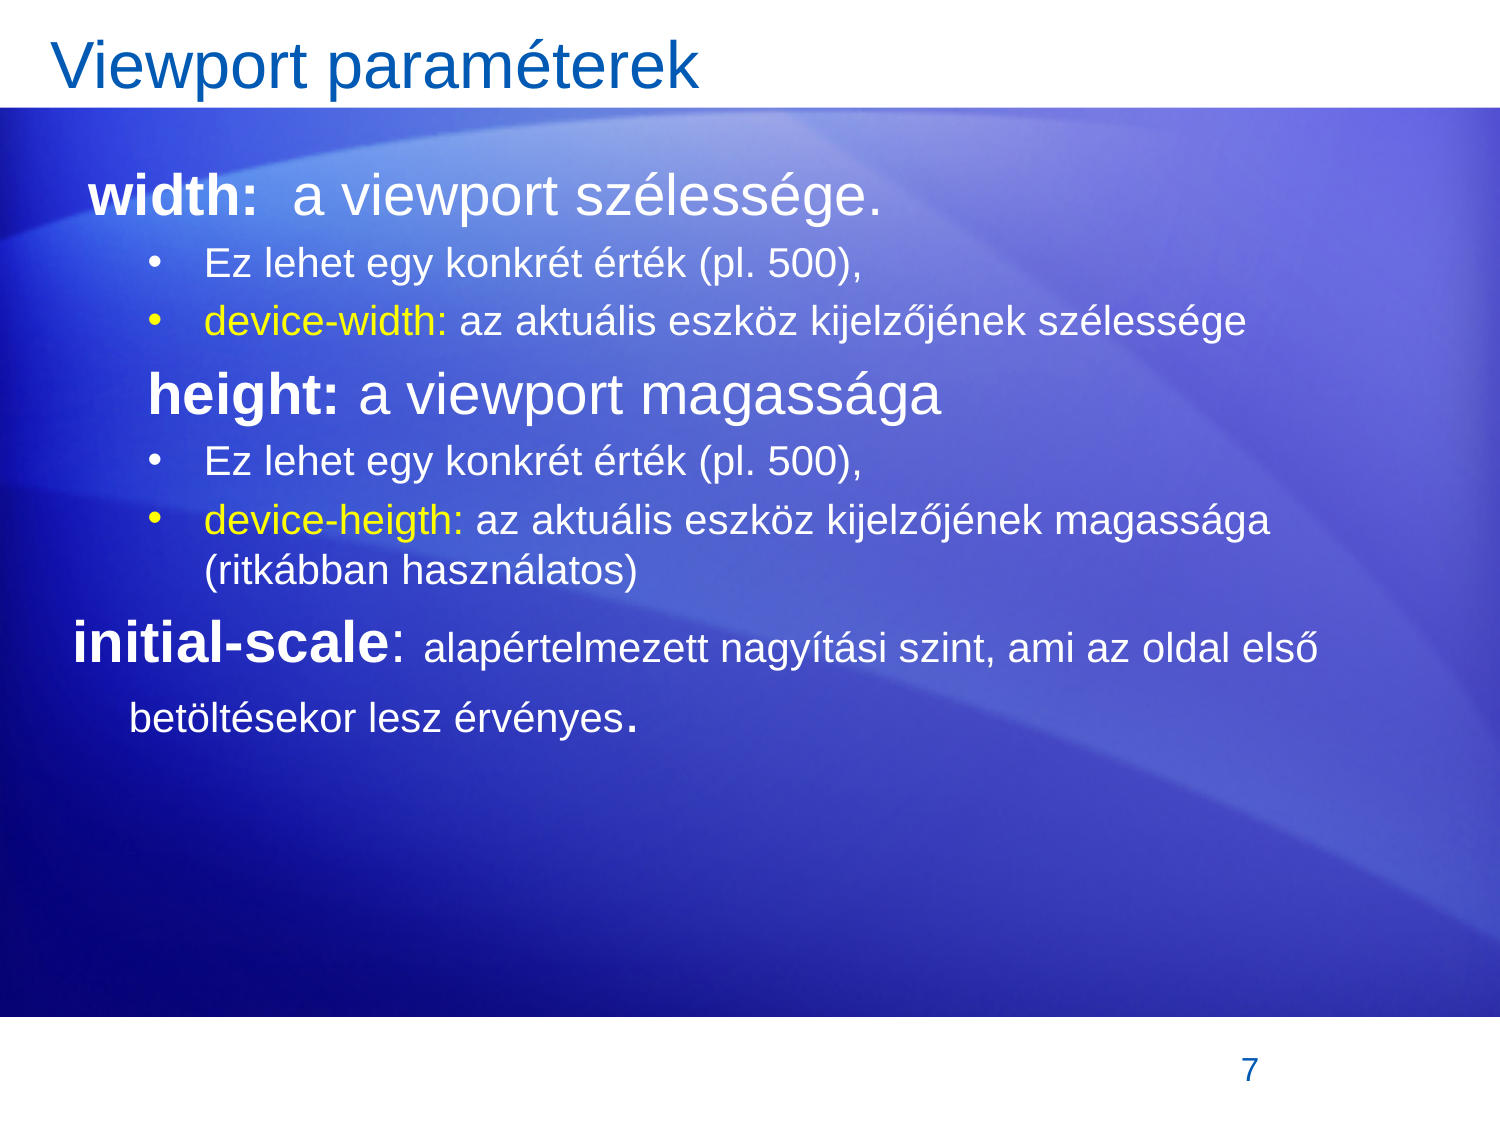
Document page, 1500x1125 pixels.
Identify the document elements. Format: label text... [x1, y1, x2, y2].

list width: a viewport szélessége. Ez lehet egy konkrét érték (pl. 500), device-width: az aktuális eszköz kijelzőjének szélessége height: a viewport magassága Ez lehet egy konkrét érték (pl. 500), device-heigth: az aktuális eszköz kijelzőjének magassága (ritkábban használatos) initial-scale: alapértelmezett nagyítási szint, ami az oldal első betöltésekor lesz érvényes. [57, 149, 1441, 975]
slide_number 7 [1074, 1016, 1426, 1096]
title Viewport paraméterek [35, 11, 1386, 112]
picture [0, 108, 1500, 1017]
